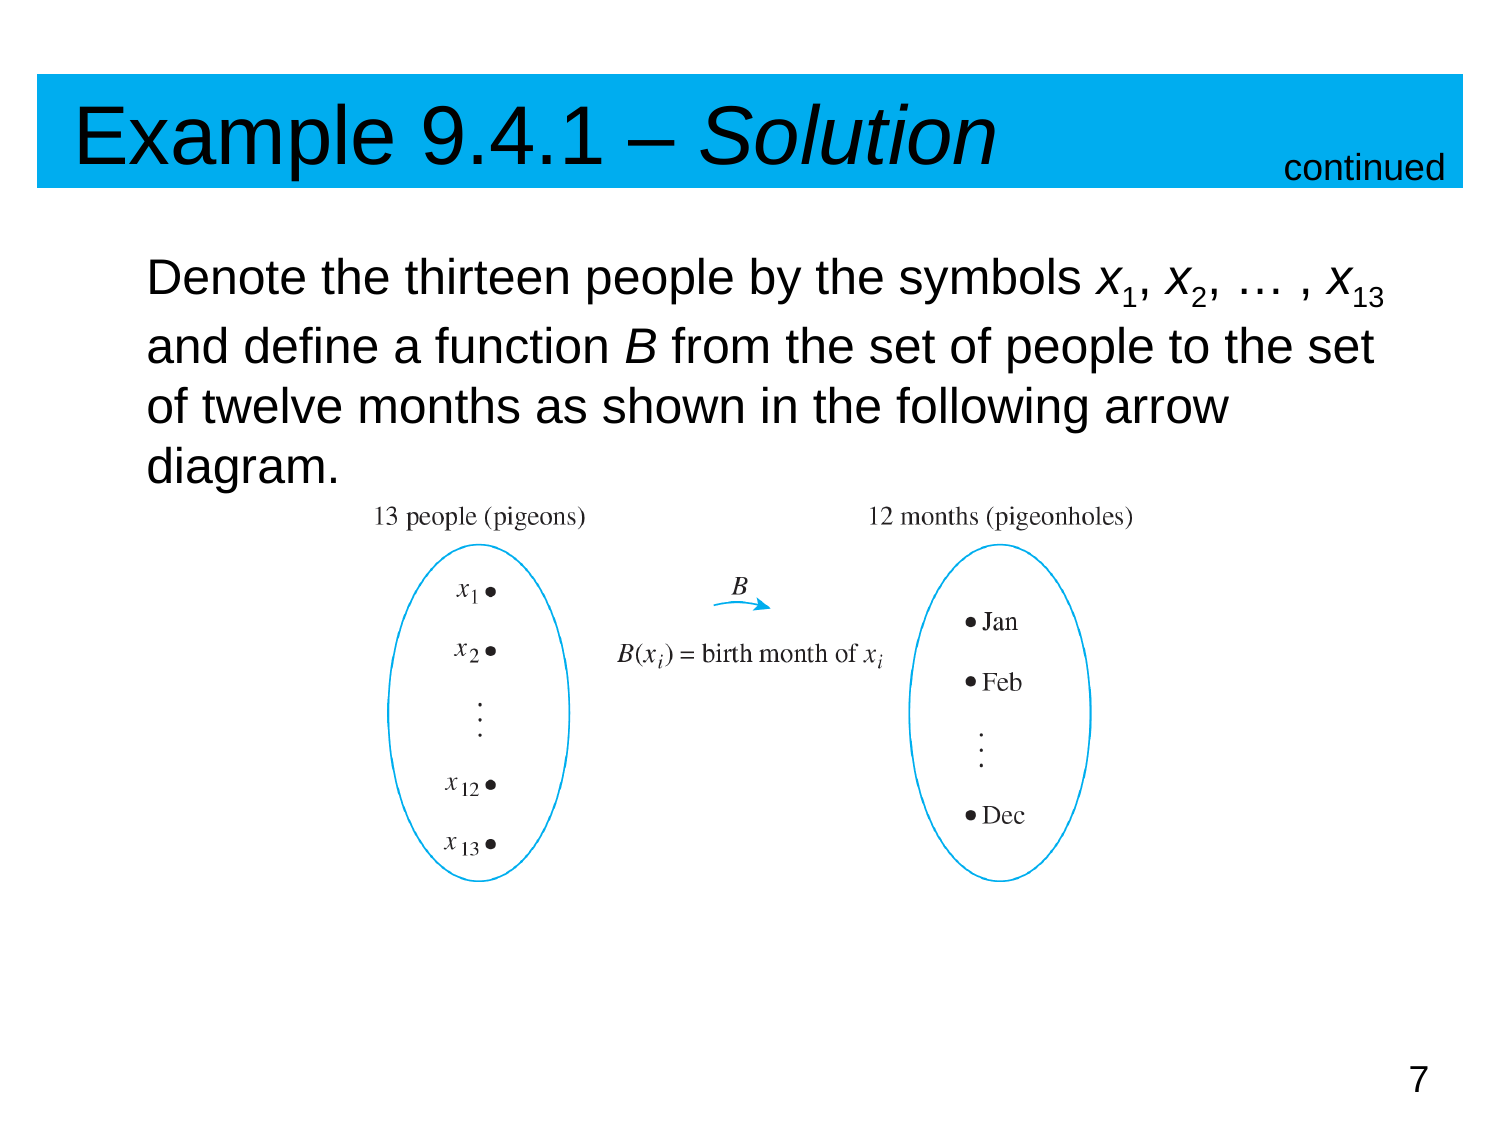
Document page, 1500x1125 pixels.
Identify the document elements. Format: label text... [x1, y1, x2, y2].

list Denote the thirteen people by the symbols x1, x2, … , x13 and define a function B from the set of people to the set of twelve months as shown in the following arrow diagram. [75, 237, 1425, 513]
picture [364, 499, 1136, 889]
title Example 9.4.1 – Solution [58, 37, 1408, 225]
list continued [1268, 135, 1463, 206]
